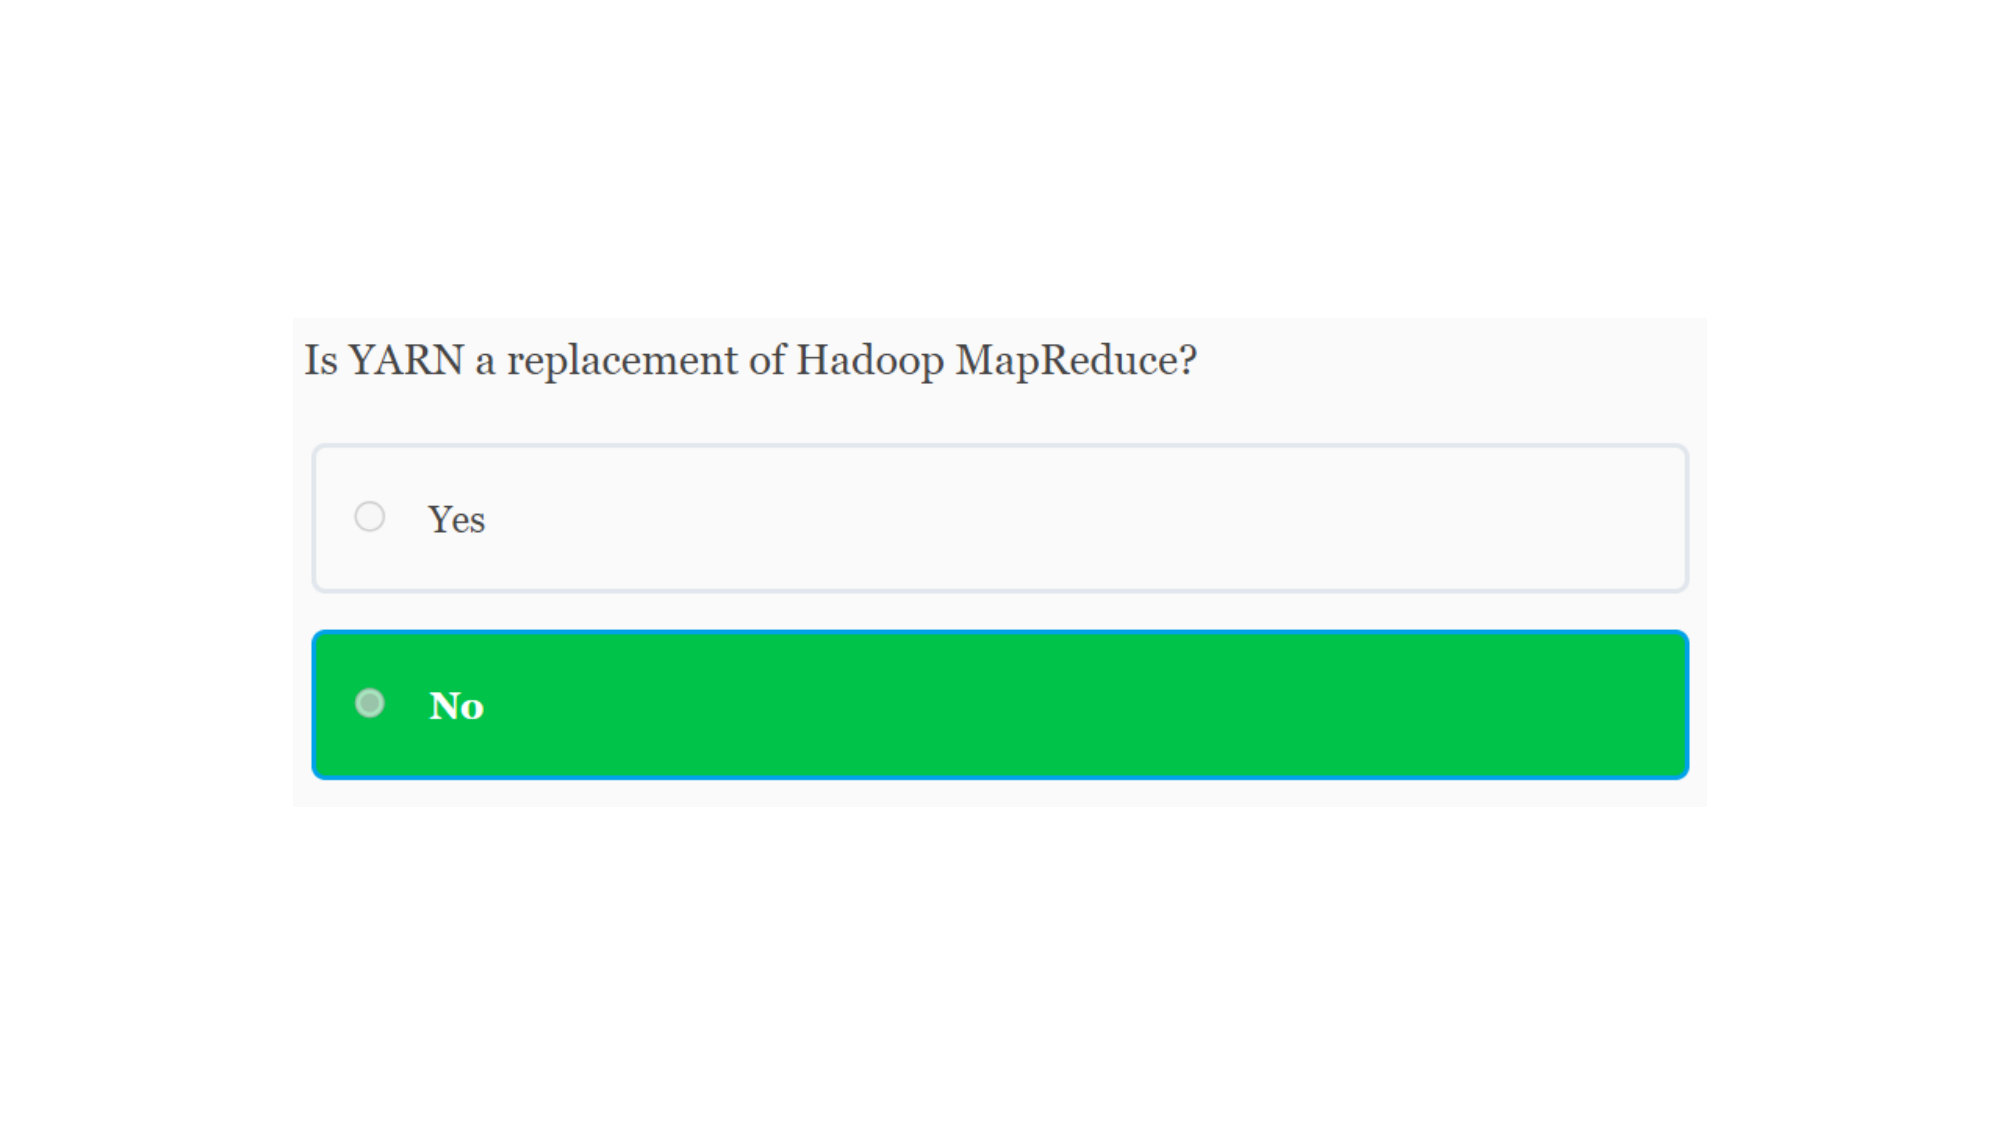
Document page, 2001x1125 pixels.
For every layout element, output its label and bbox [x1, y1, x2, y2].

picture [293, 318, 1707, 807]
